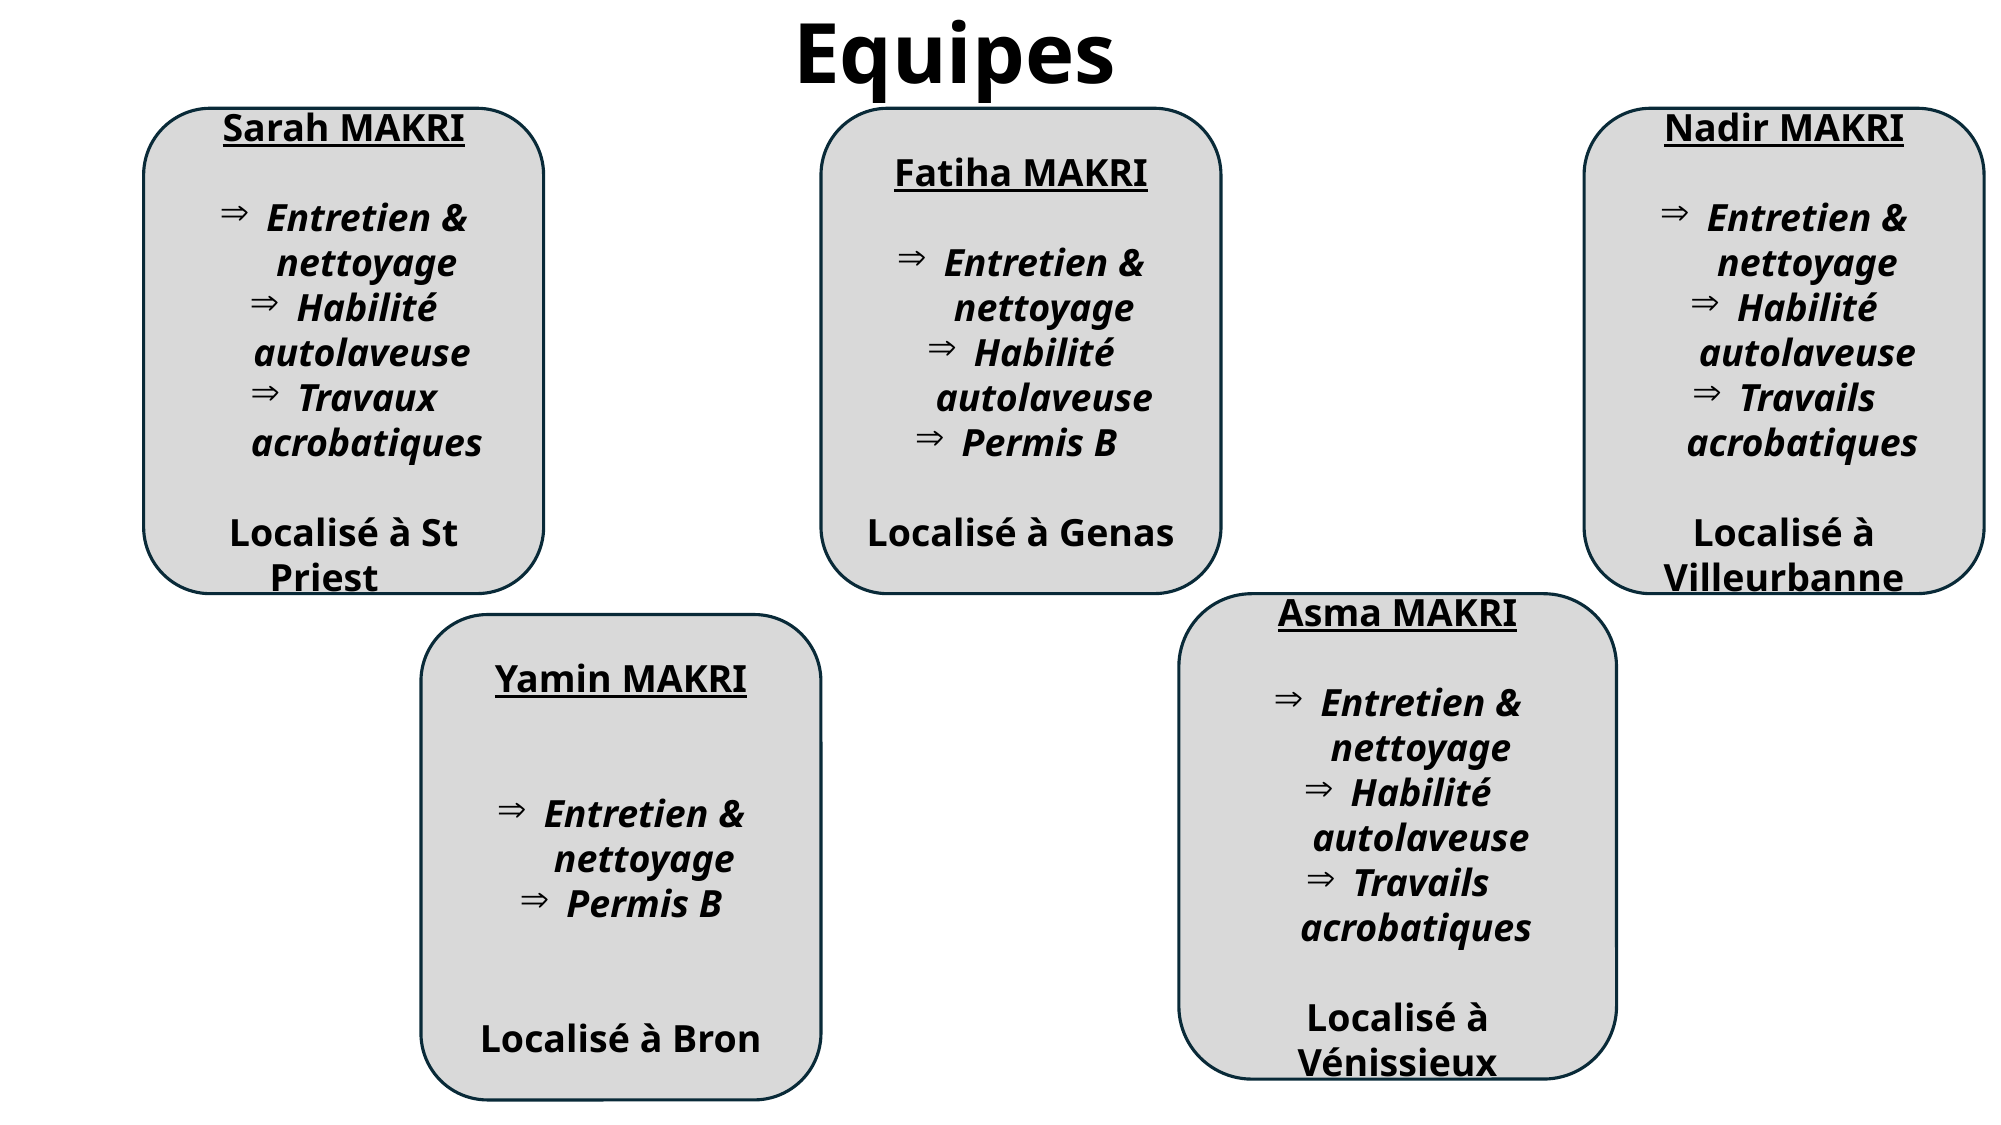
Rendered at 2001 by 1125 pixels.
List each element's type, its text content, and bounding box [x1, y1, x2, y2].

text_box Yamin MAKRI Entretien & nettoyage Permis B Localisé à Bron [419, 612, 823, 1102]
text_box Sarah MAKRI Entretien & nettoyage Habilité autolaveuse Travaux acrobatiques Localisé à St Priest [142, 106, 546, 596]
text_box Fatiha MAKRI Entretien & nettoyage Habilité autolaveuse Permis B Localisé à Genas [819, 106, 1223, 596]
text_box Equipes [772, 0, 1137, 108]
text_box Nadir MAKRI Entretien & nettoyage Habilité autolaveuse Travails acrobatiques Localisé à Villeurbanne [1582, 106, 1986, 596]
text_box Asma MAKRI Entretien & nettoyage Habilité autolaveuse Travails acrobatiques Localisé à Vénissieux [1177, 592, 1619, 1081]
